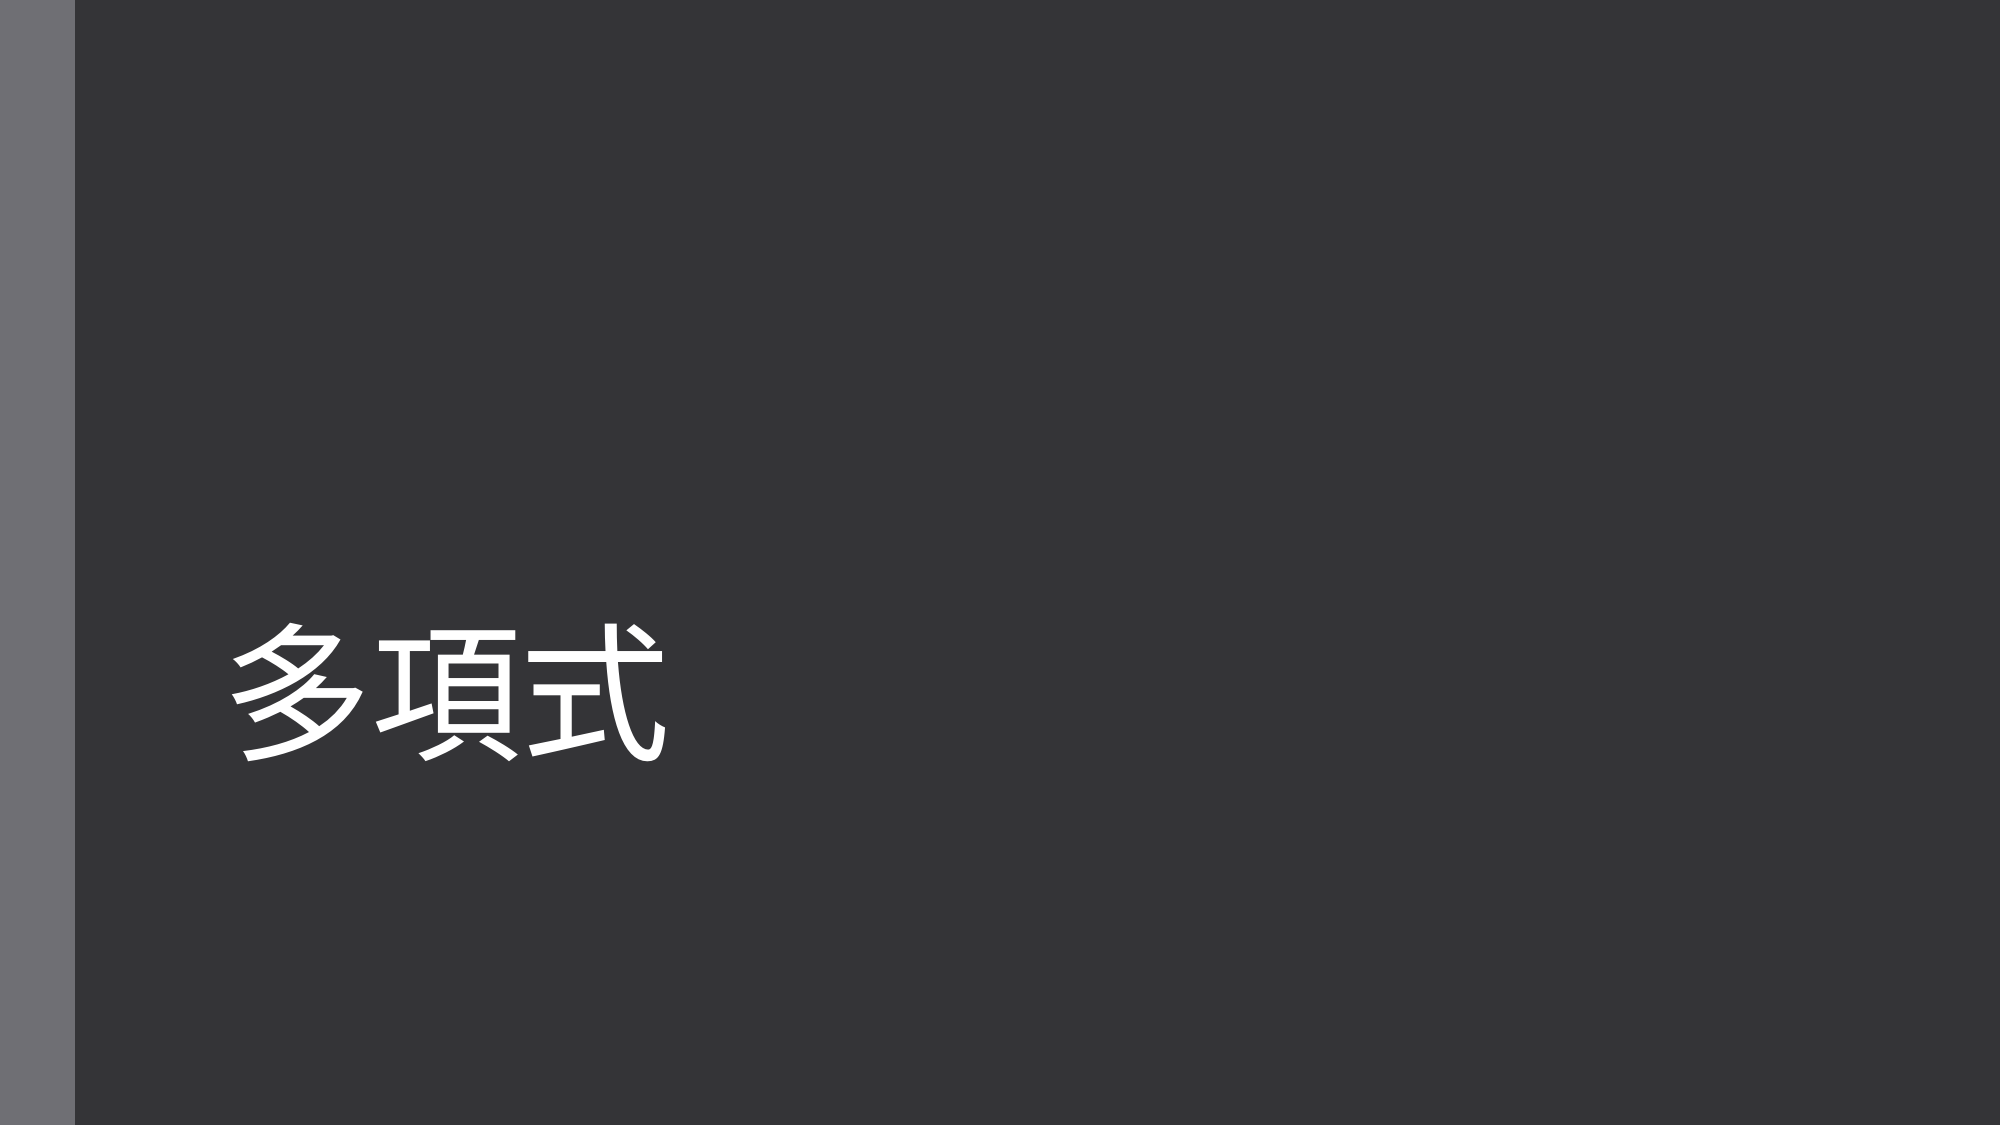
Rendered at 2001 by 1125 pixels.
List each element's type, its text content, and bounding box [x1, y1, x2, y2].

title 多項式 [206, 124, 1752, 788]
